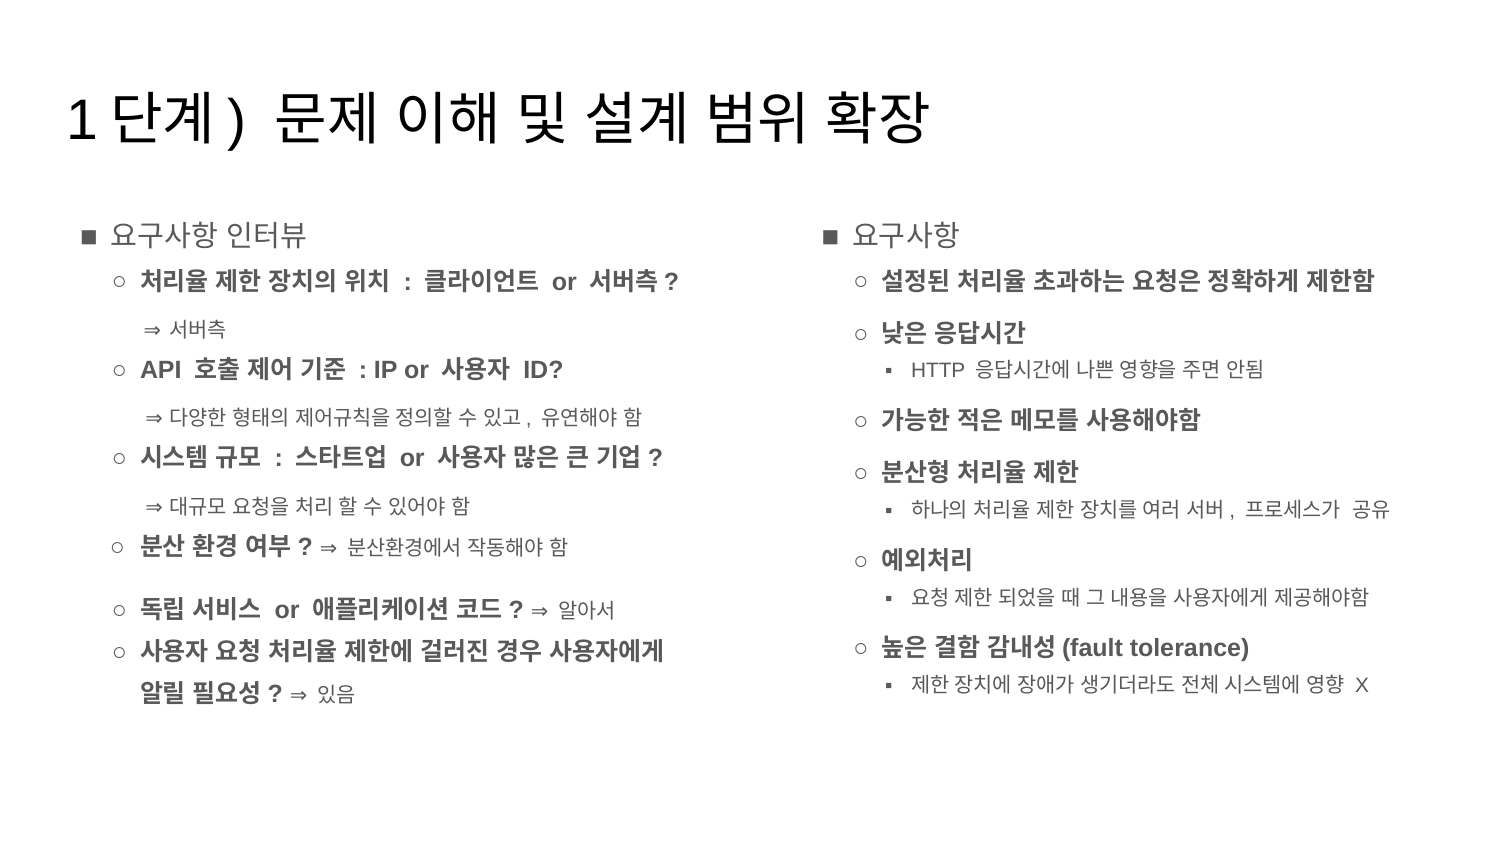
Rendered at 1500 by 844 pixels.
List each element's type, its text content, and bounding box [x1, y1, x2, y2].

title 1단계) 문제 이해 및 설계 범위 확장 [51, 72, 1449, 167]
list 요구사항 인터뷰 처리율 제한 장치의 위치 : 클라이언트 or 서버측? 서버측 API 호출 제어 기준 : IP or 사용자 ID? 다양한 형태의 제어규칙을 정의할 수 있고, 유연해야 함 시스템 규모 : 스타트업 or 사용자 많은 큰 기업? 대규모 요청을 처리 할 수 있어야 함 분산 환경 여부? ⇒ 분산환경에서 작동해야 함 독립 서비스 or 애플리케이션 코드? ⇒ 알아서 사용자 요청 처리율 제한에 걸러진 경우 사용자에게 알릴 필요성? ⇒ 있음 [51, 189, 708, 750]
list 요구사항 설정된 처리율 초과하는 요청은 정확하게 제한함 낮은 응답시간 HTTP 응답시간에 나쁜 영향을 주면 안됨 가능한 적은 메모를 사용해야함 분산형 처리율 제한 하나의 처리율 제한 장치를 여러 서버, 프로세스가 공유 예외처리 요청 제한 되었을 때 그 내용을 사용자에게 제공해야함 높은 결함 감내성(fault tolerance) 제한 장치에 장애가 생기더라도 전체 시스템에 영향 X [792, 189, 1449, 750]
